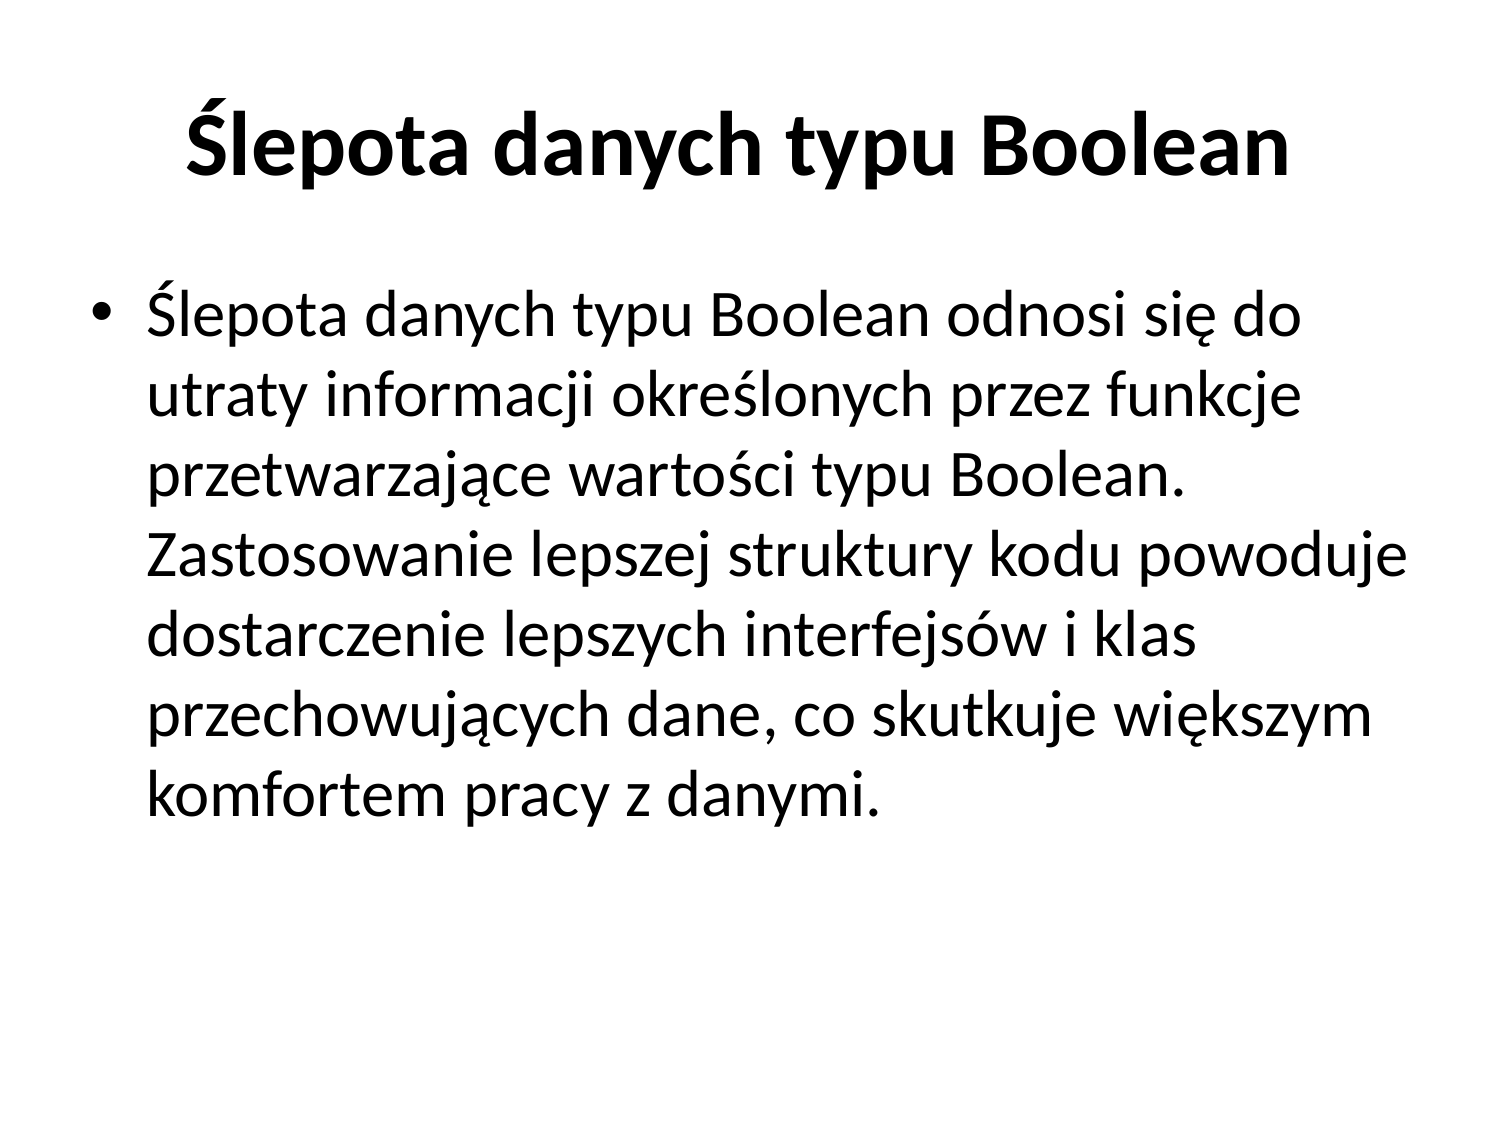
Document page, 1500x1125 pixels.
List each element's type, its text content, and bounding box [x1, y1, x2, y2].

title Ślepota danych typu Boolean [75, 45, 1425, 233]
list Ślepota danych typu Boolean odnosi się do utraty informacji określonych przez funkcje przetwarzające wartości typu Boolean. Zastosowanie lepszej struktury kodu powoduje dostarczenie lepszych interfejsów i klas przechowujących dane, co skutkuje większym komfortem pracy z danymi. [75, 262, 1425, 1005]
